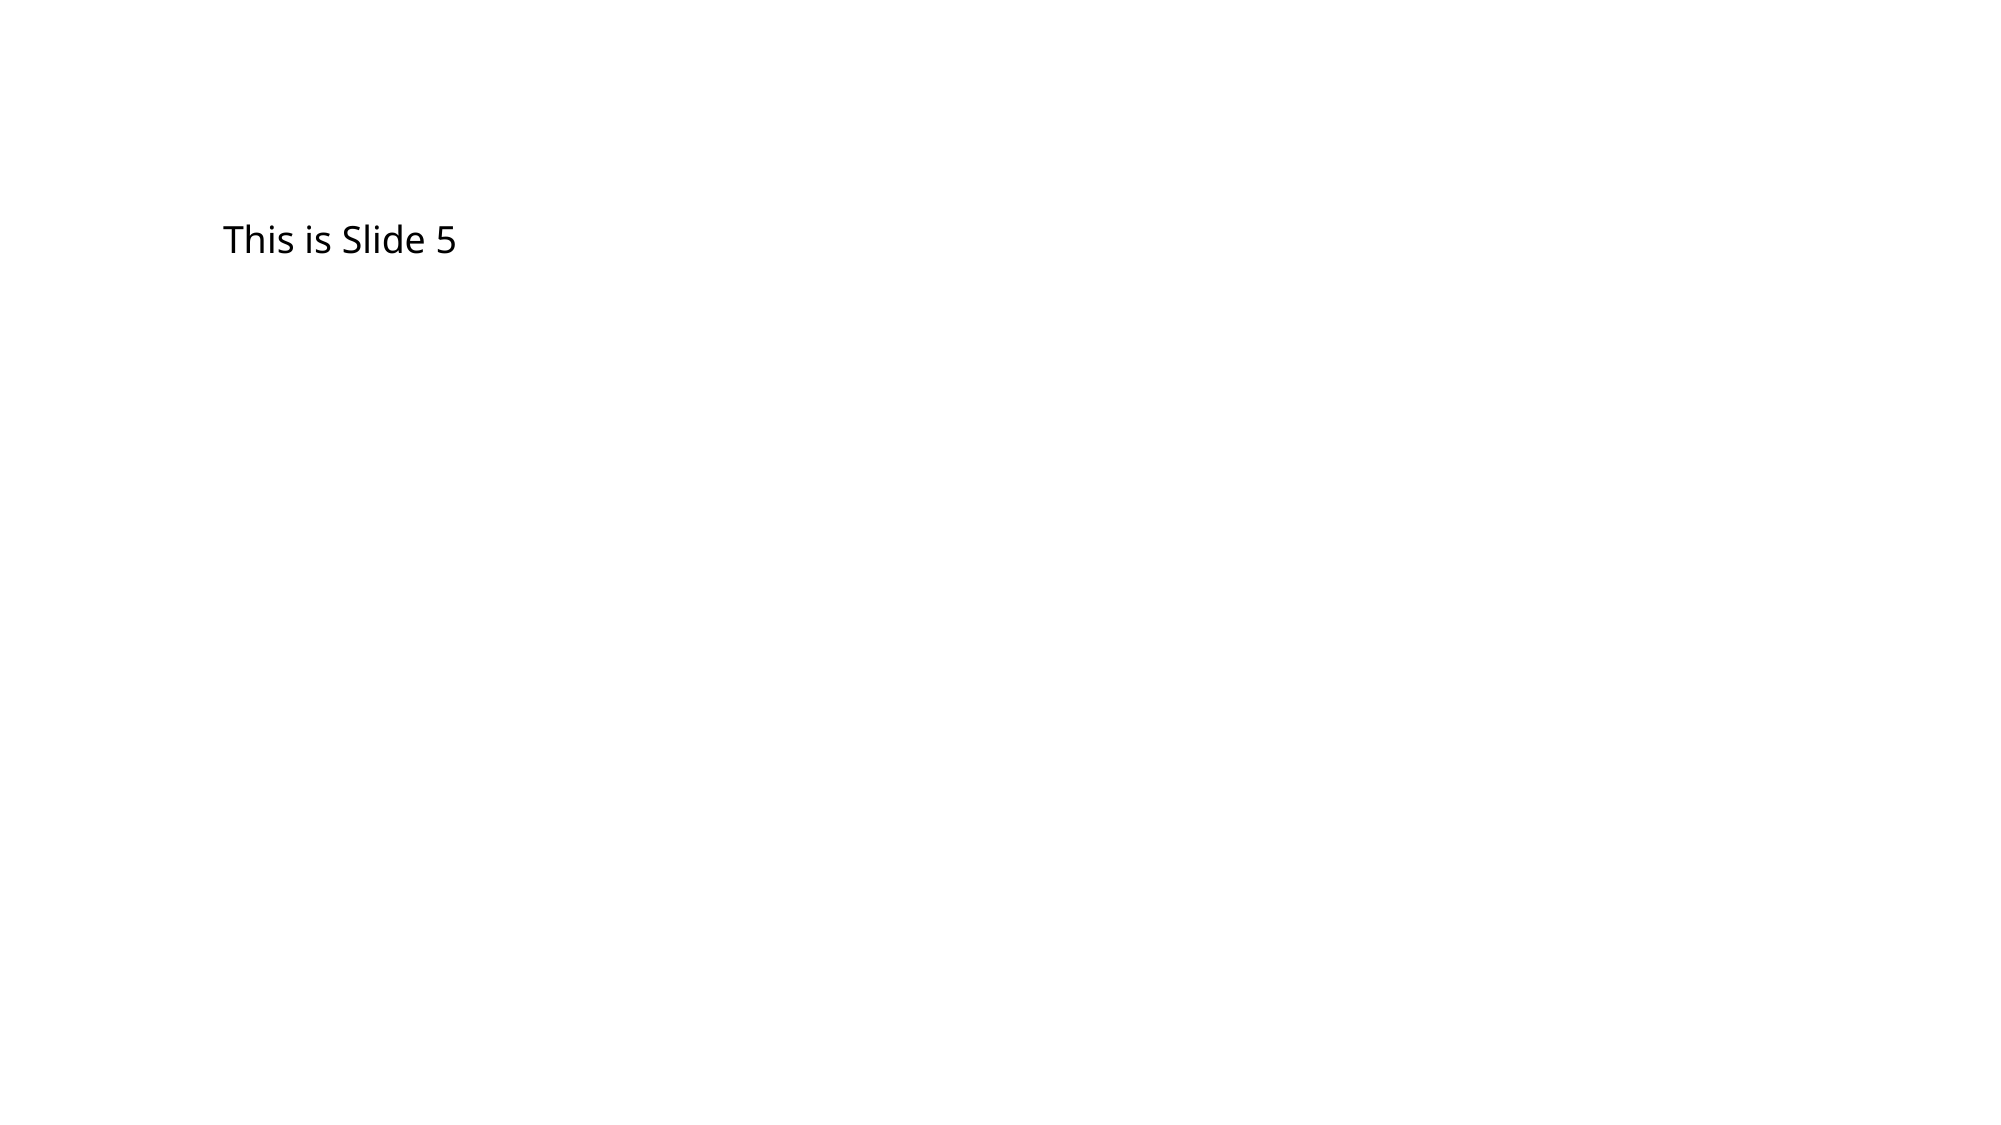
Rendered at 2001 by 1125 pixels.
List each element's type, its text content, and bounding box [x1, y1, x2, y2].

text_box This is Slide 5 [208, 208, 834, 268]
